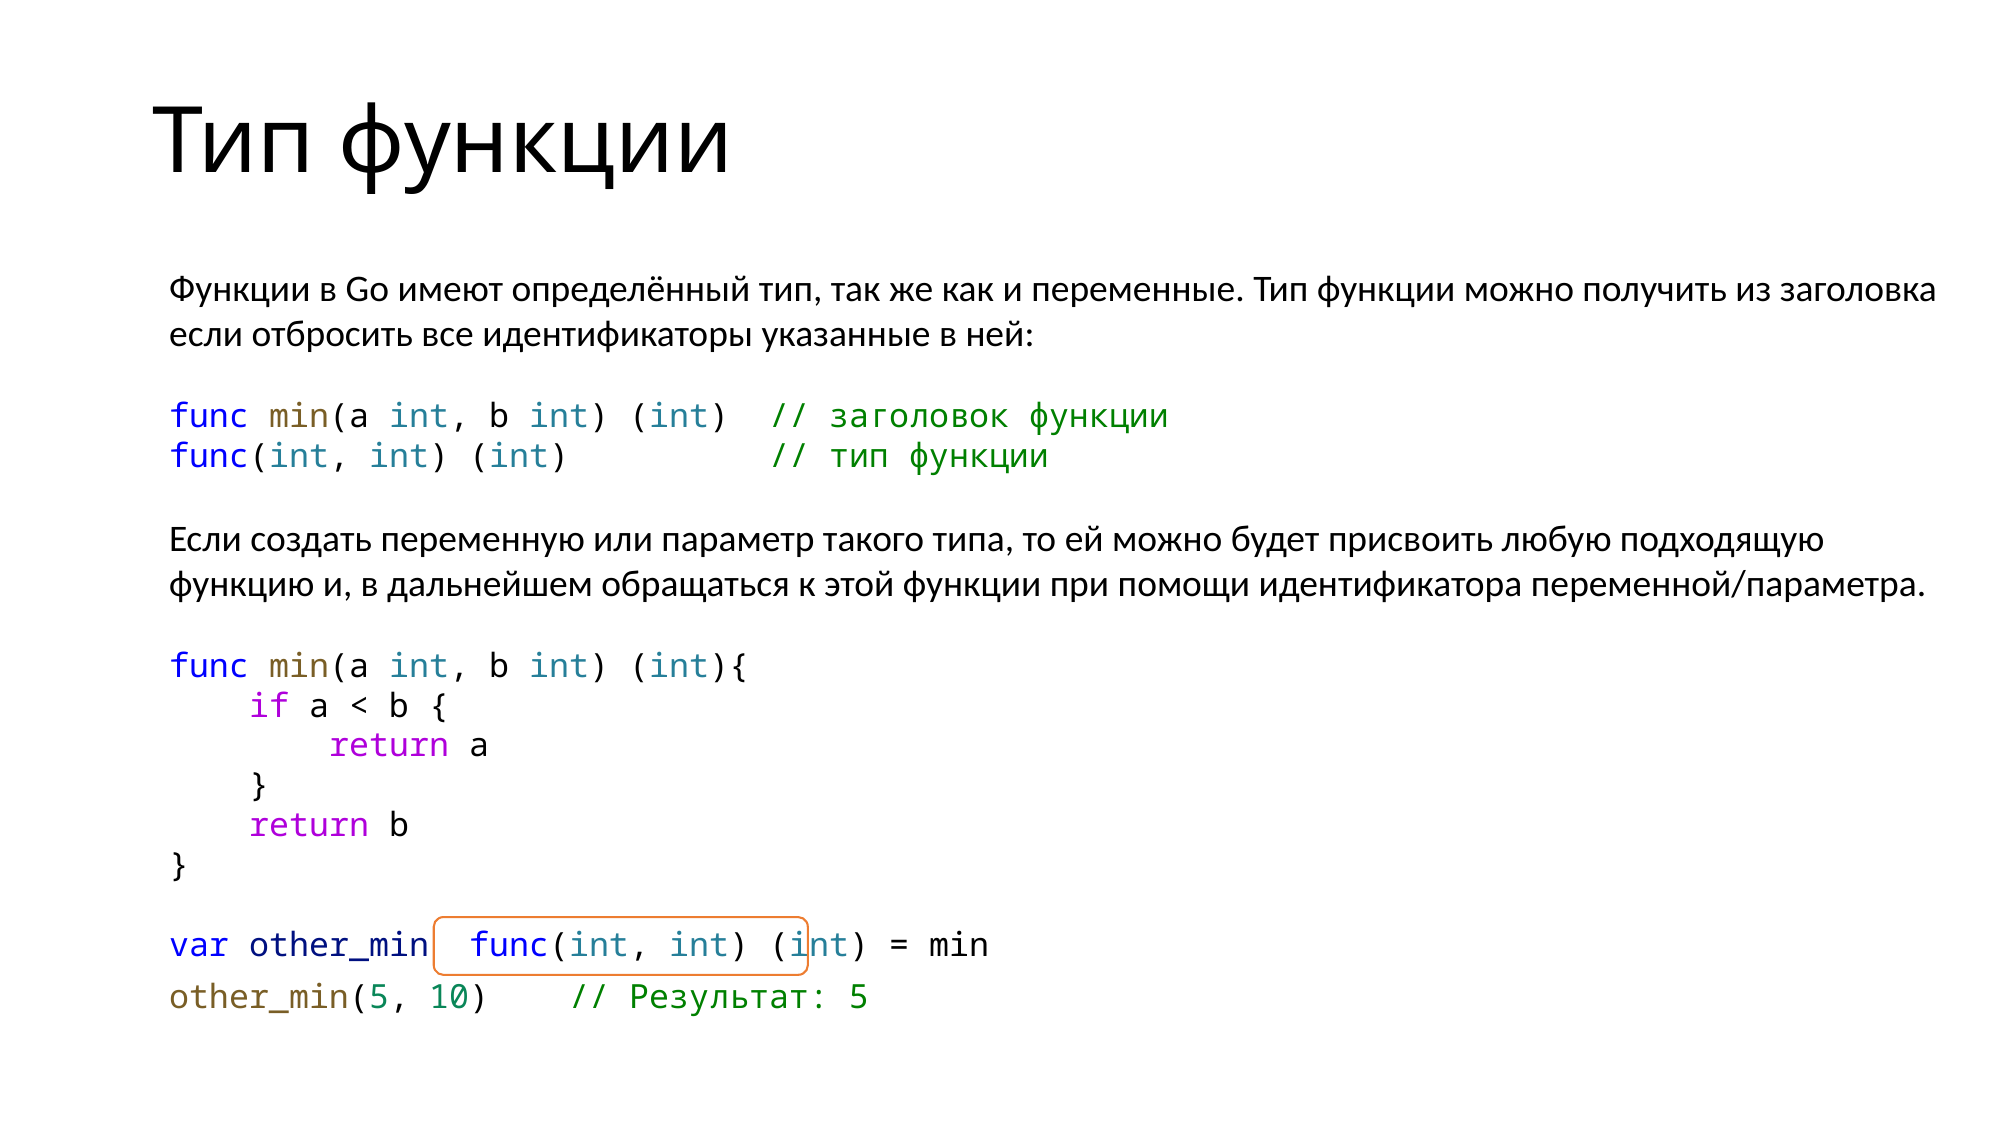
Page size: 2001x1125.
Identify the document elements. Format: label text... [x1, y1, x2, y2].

title Тип функции [137, 33, 1863, 252]
list Функции в Go имеют определённый тип, так же как и переменные. Тип функции можно получить из заголовка если отбросить все идентификаторы указанные в ней: func min(a int, b int) (int) // заголовок функции func(int, int) (int) // тип функции Если создать переменную или параметр такого типа, то ей можно будет присвоить любую подходящую функцию и, в дальнейшем обращаться к этой функции при помощи идентификатора переменной/параметра. func min(a int, b int) (int){ if a < b { return a } return b } var other_min func(int, int) (int) = min other_min(5, 10) // Результат: 5 [154, 256, 1970, 1067]
text_box [432, 916, 809, 976]
